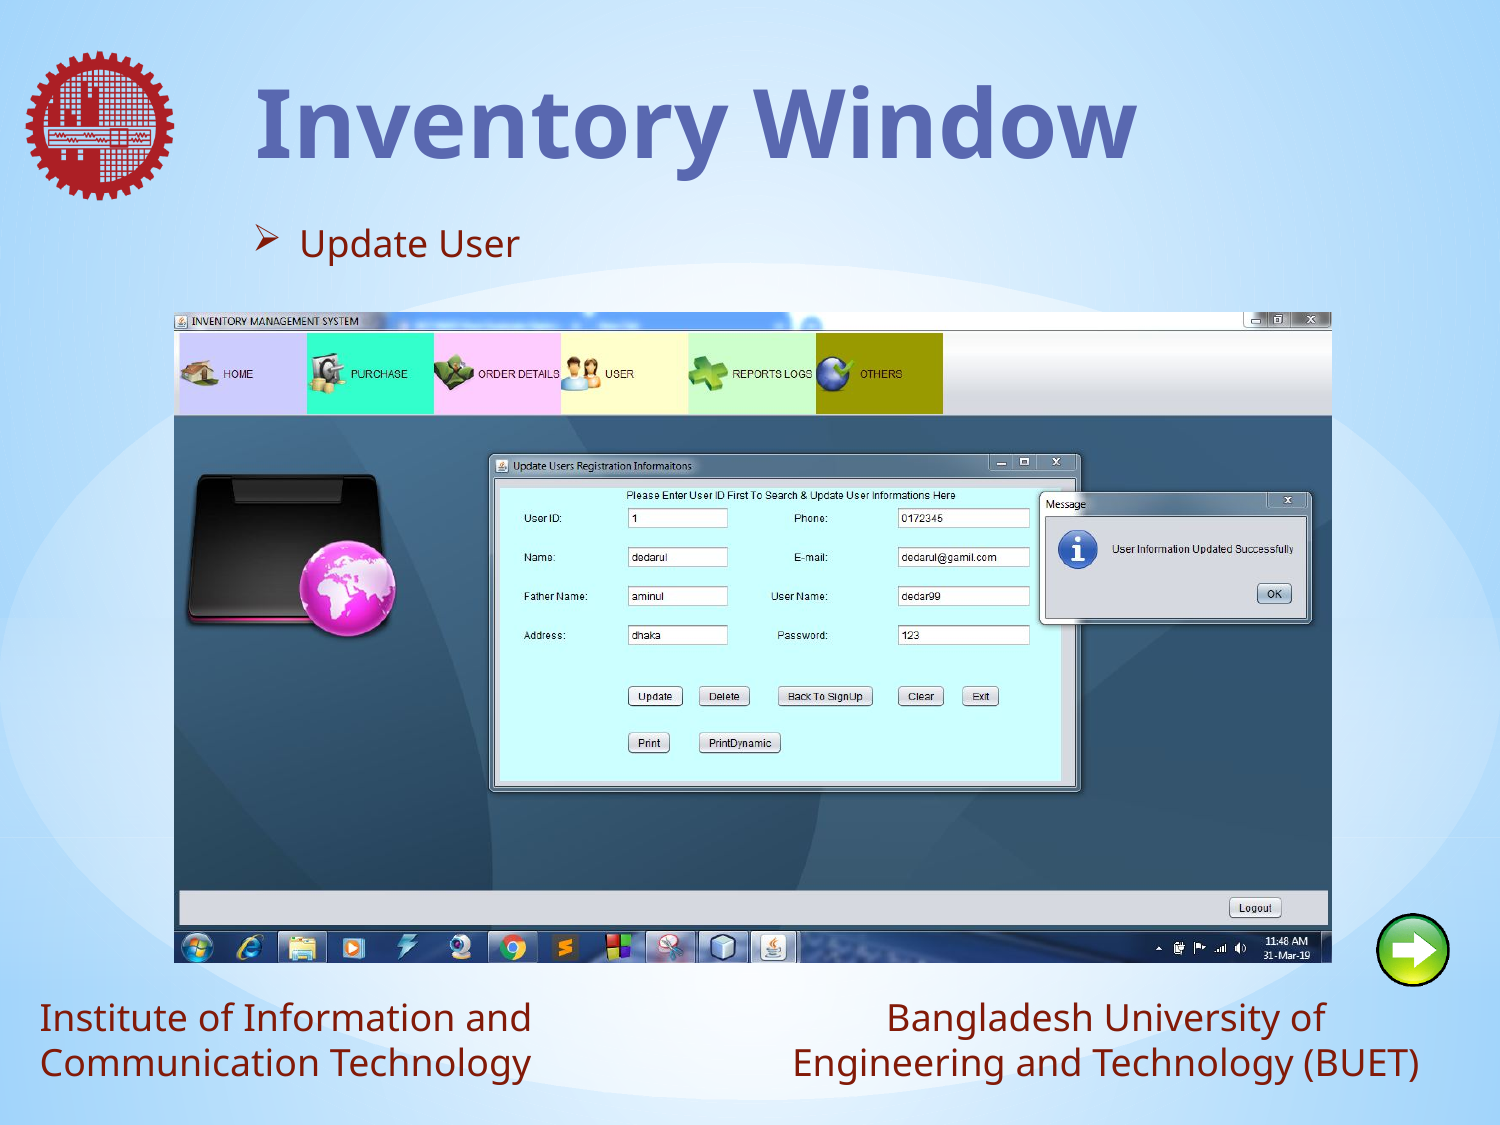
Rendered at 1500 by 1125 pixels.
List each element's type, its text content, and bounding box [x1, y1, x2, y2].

picture [24, 49, 176, 202]
title Inventory Window [240, 54, 1310, 243]
text_box Update User [237, 212, 1063, 273]
picture [1375, 912, 1451, 987]
text_box Bangladesh University of Engineering and Technology (BUET) [774, 986, 1438, 1092]
text_box Institute of Information and Communication Technology [24, 986, 563, 1092]
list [174, 312, 1332, 963]
